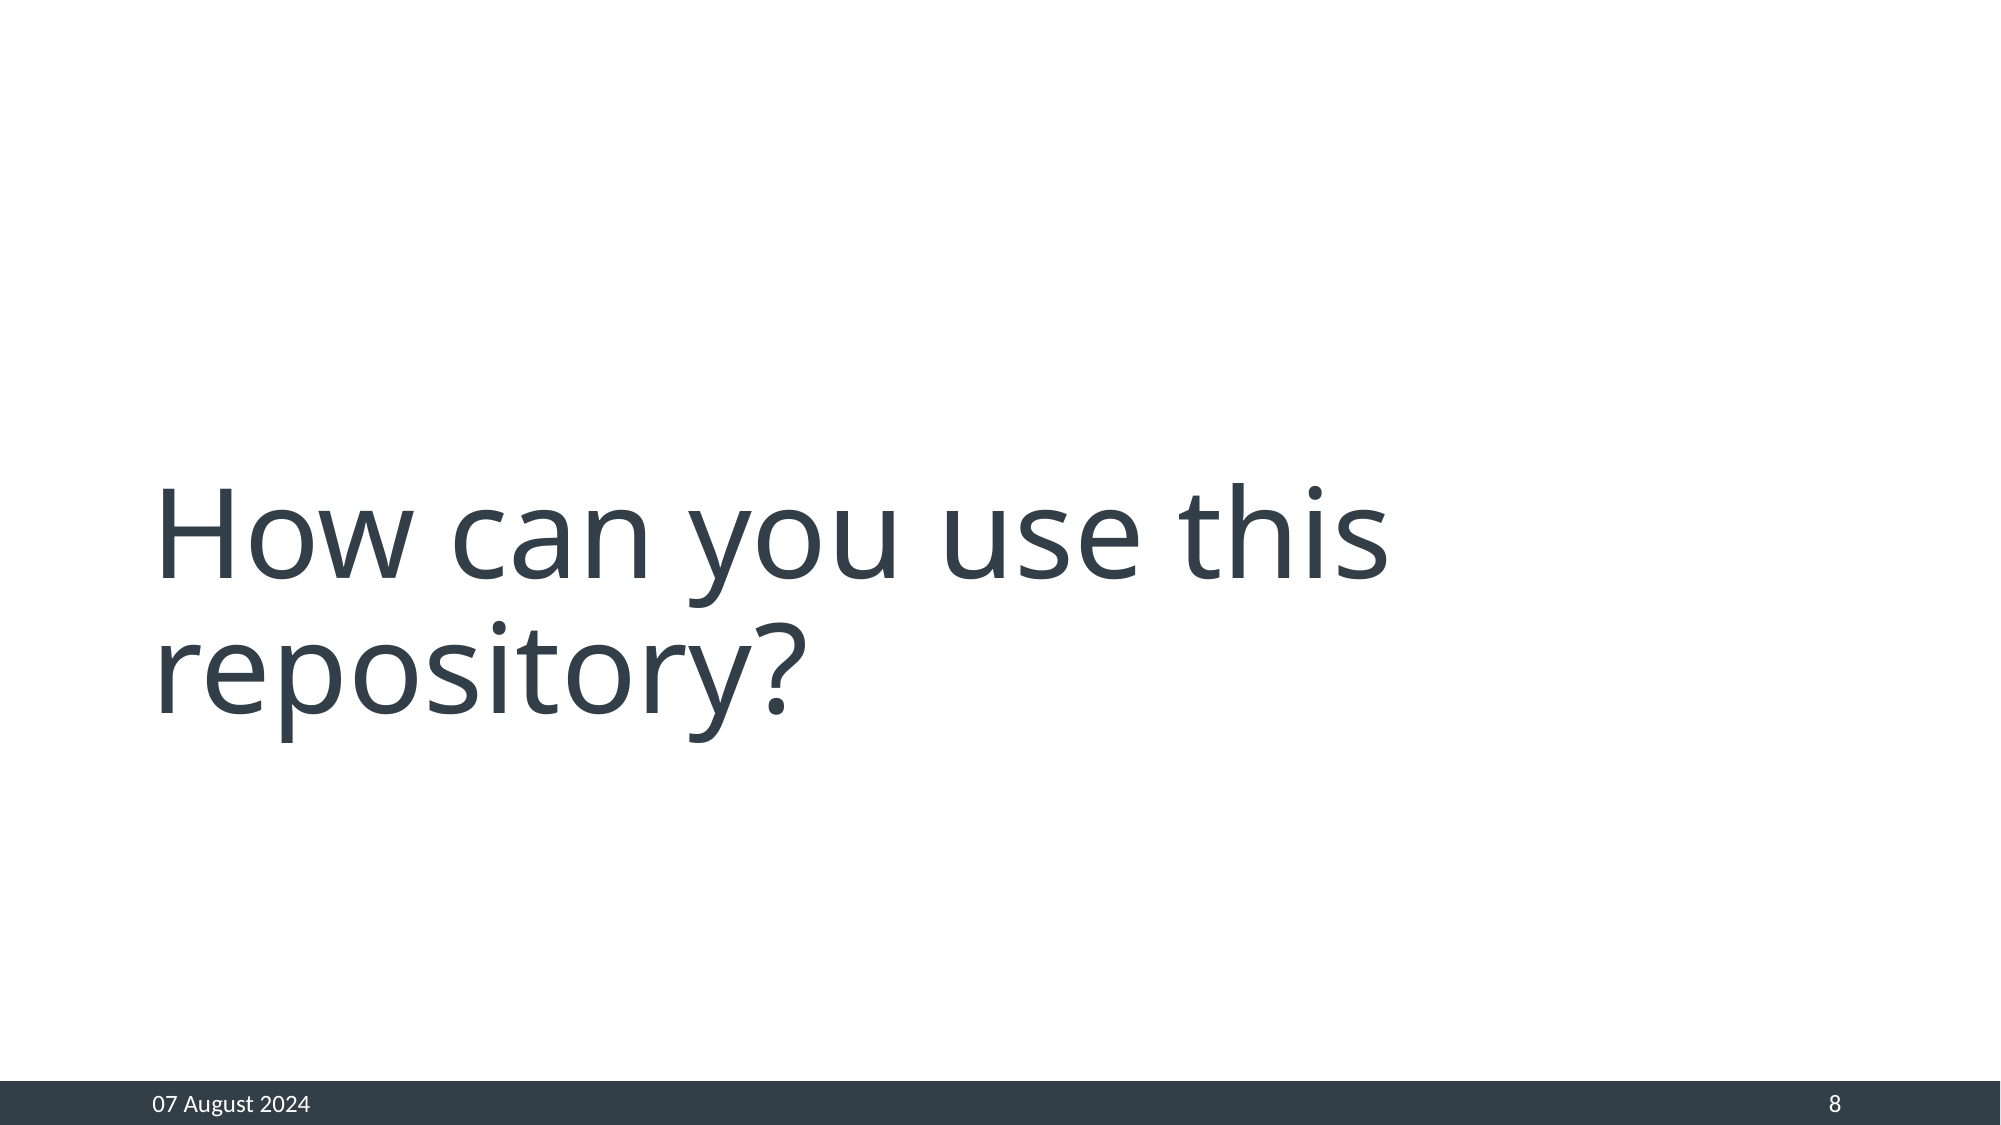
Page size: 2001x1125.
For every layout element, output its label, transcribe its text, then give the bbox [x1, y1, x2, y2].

title How can you use this repository? [136, 280, 1862, 749]
slide_number 8 [1406, 1087, 1857, 1118]
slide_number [137, 1087, 588, 1118]
